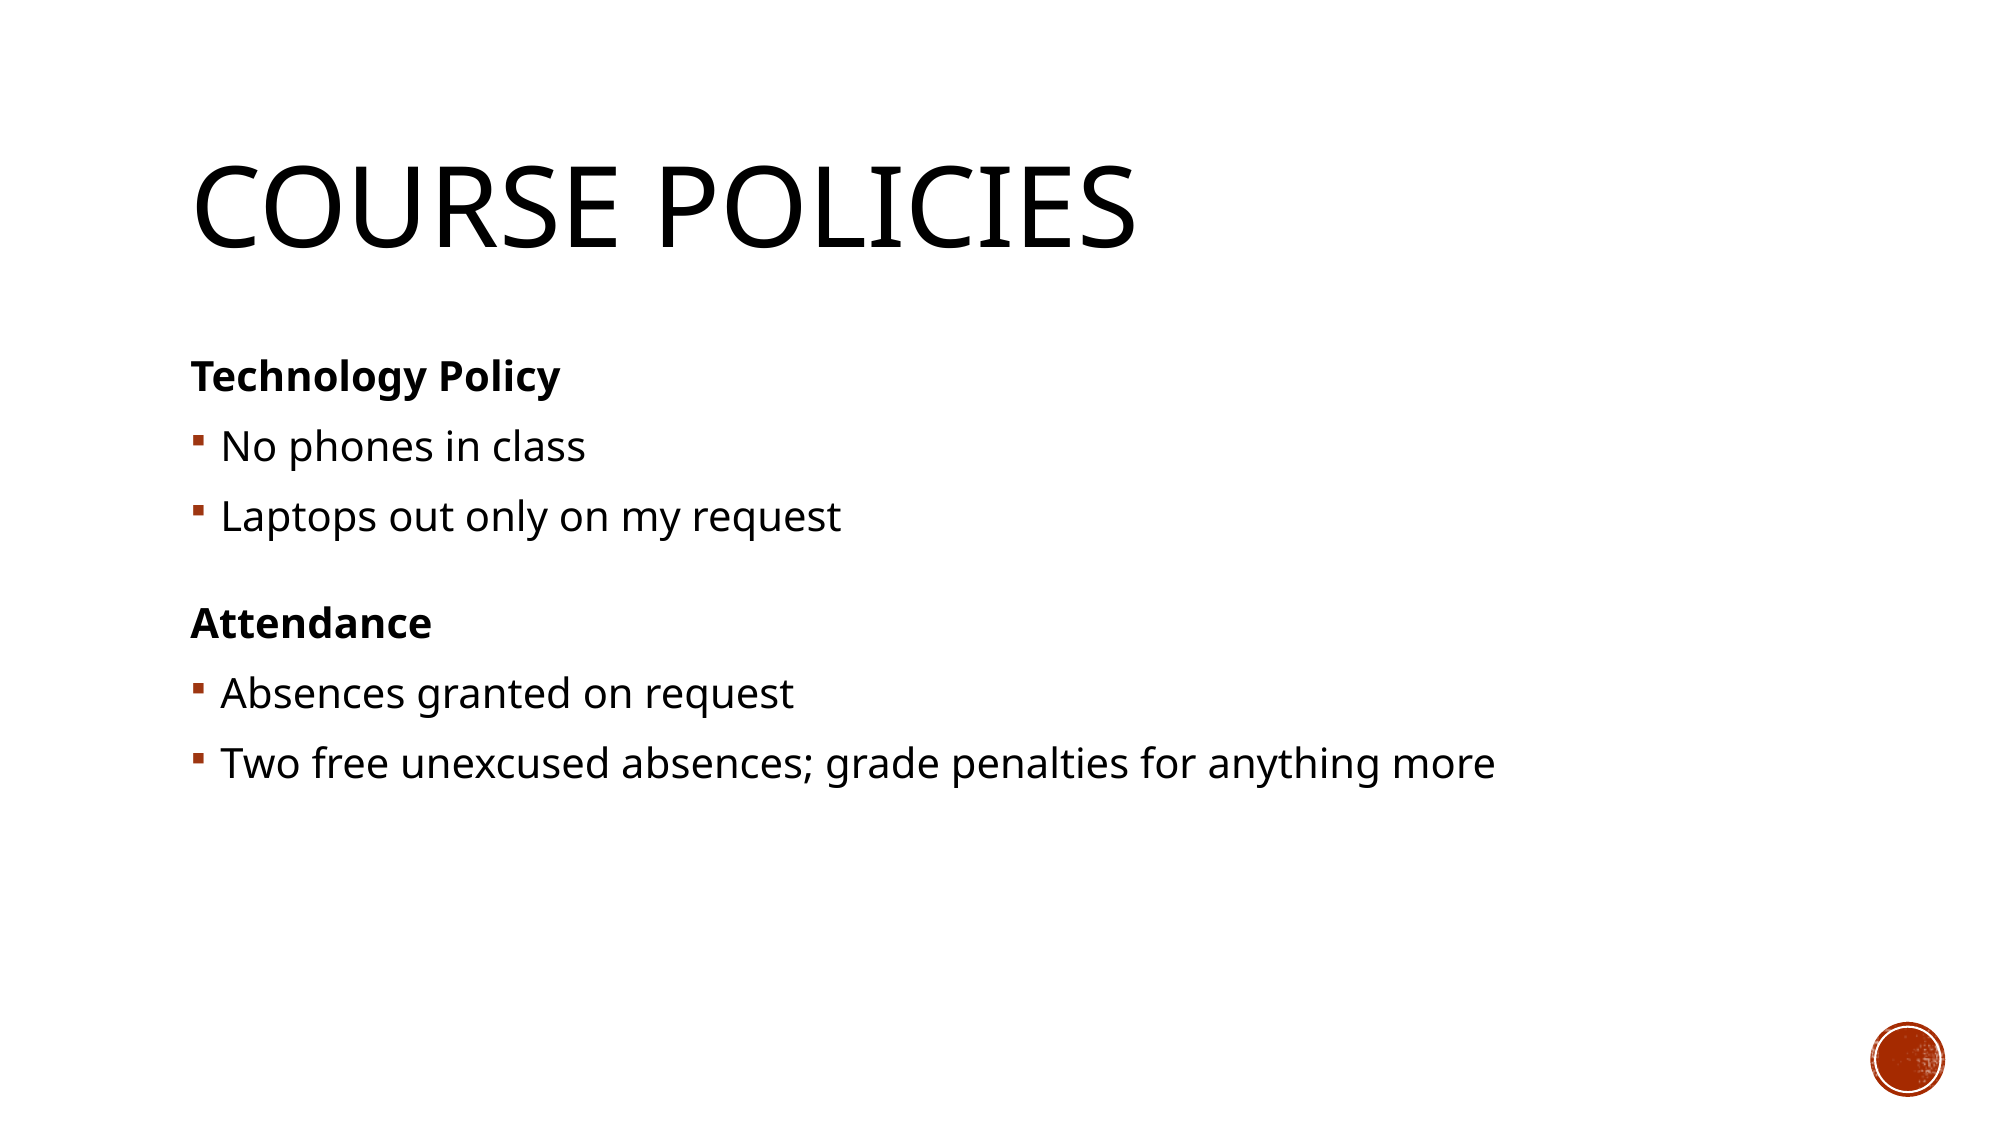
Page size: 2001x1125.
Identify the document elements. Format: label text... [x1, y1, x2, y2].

title Course Policies [175, 79, 1826, 344]
list Technology Policy No phones in class Laptops out only on my request Attendance Absences granted on request Two free unexcused absences; grade penalties for anything more [175, 348, 1826, 1013]
